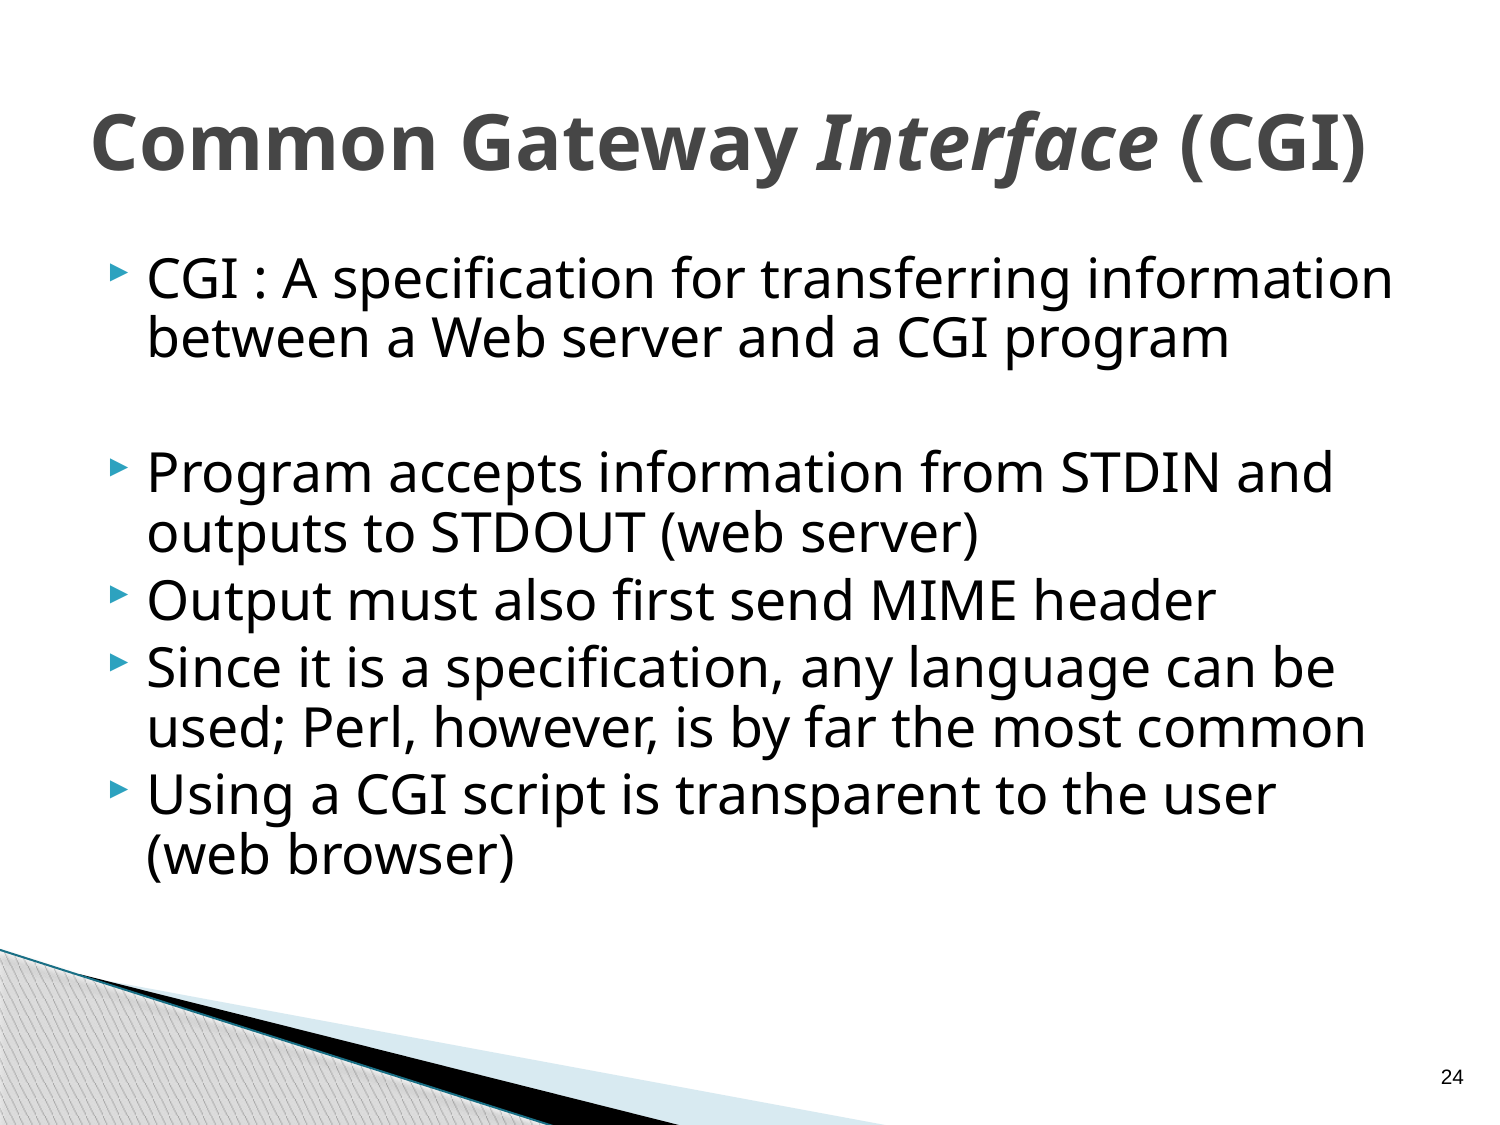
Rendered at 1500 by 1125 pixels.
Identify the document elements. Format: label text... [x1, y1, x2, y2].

slide_number 24 [1418, 1037, 1479, 1098]
list CGI : A specification for transferring information between a Web server and a CGI program Program accepts information from STDIN and outputs to STDOUT (web server) Output must also first send MIME header Since it is a specification, any language can be used; Perl, however, is by far the most common Using a CGI script is transparent to the user (web browser) [75, 243, 1425, 986]
title Common Gateway Interface (CGI) [75, 45, 1425, 233]
